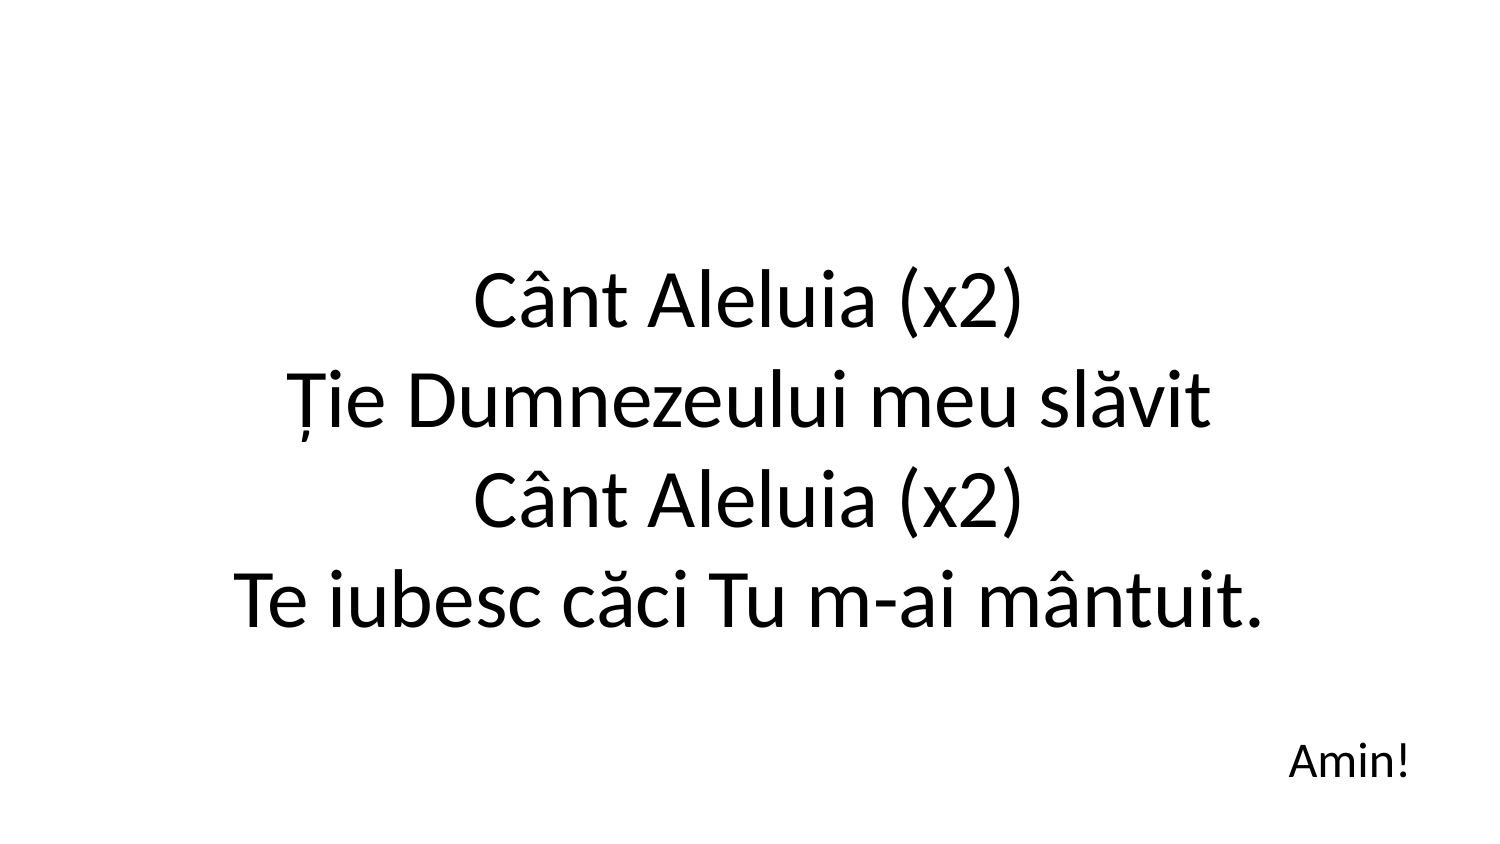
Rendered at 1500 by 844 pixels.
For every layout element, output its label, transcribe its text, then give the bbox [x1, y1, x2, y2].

text_box Amin! [1273, 674, 1427, 795]
text_box Cânt Aleluia (x2) Ție Dumnezeului meu slăvit Cânt Aleluia (x2) Te iubesc căci Tu m-ai mântuit. [218, 192, 1282, 652]
